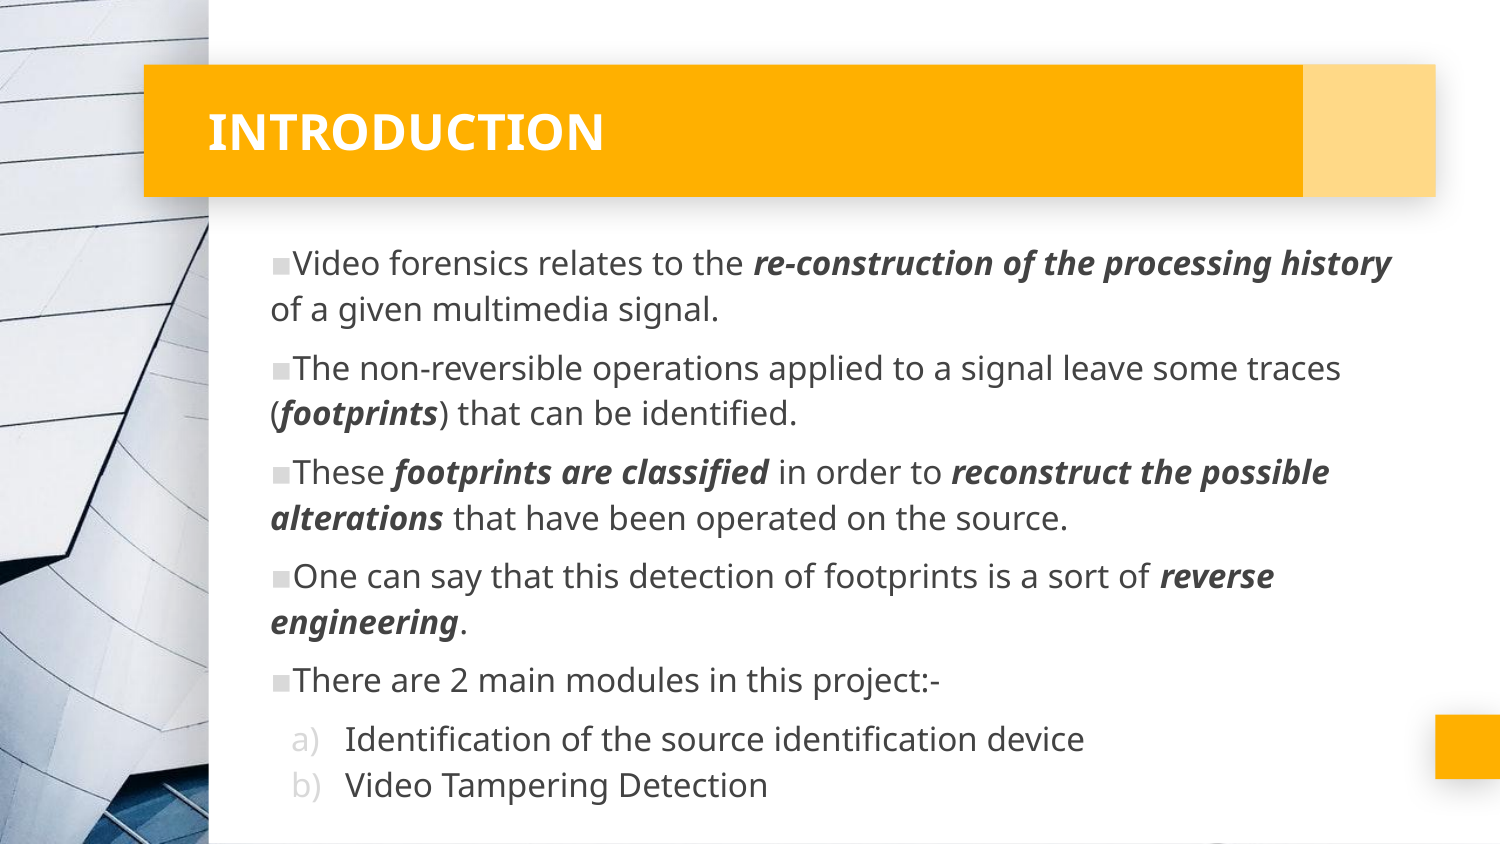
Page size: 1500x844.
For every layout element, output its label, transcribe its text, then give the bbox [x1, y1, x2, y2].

list ▪Video forensics relates to the re-construction of the processing history of a given multimedia signal. ▪The non-reversible operations applied to a signal leave some traces (footprints) that can be identified. ▪These footprints are classified in order to reconstruct the possible alterations that have been operated on the source. ▪One can say that this detection of footprints is a sort of reverse engineering. ▪There are 2 main modules in this project:- Identification of the source identification device Video Tampering Detection ▪ [255, 221, 1418, 789]
title INTRODUCTION [193, 64, 1300, 197]
picture [0, 0, 208, 844]
